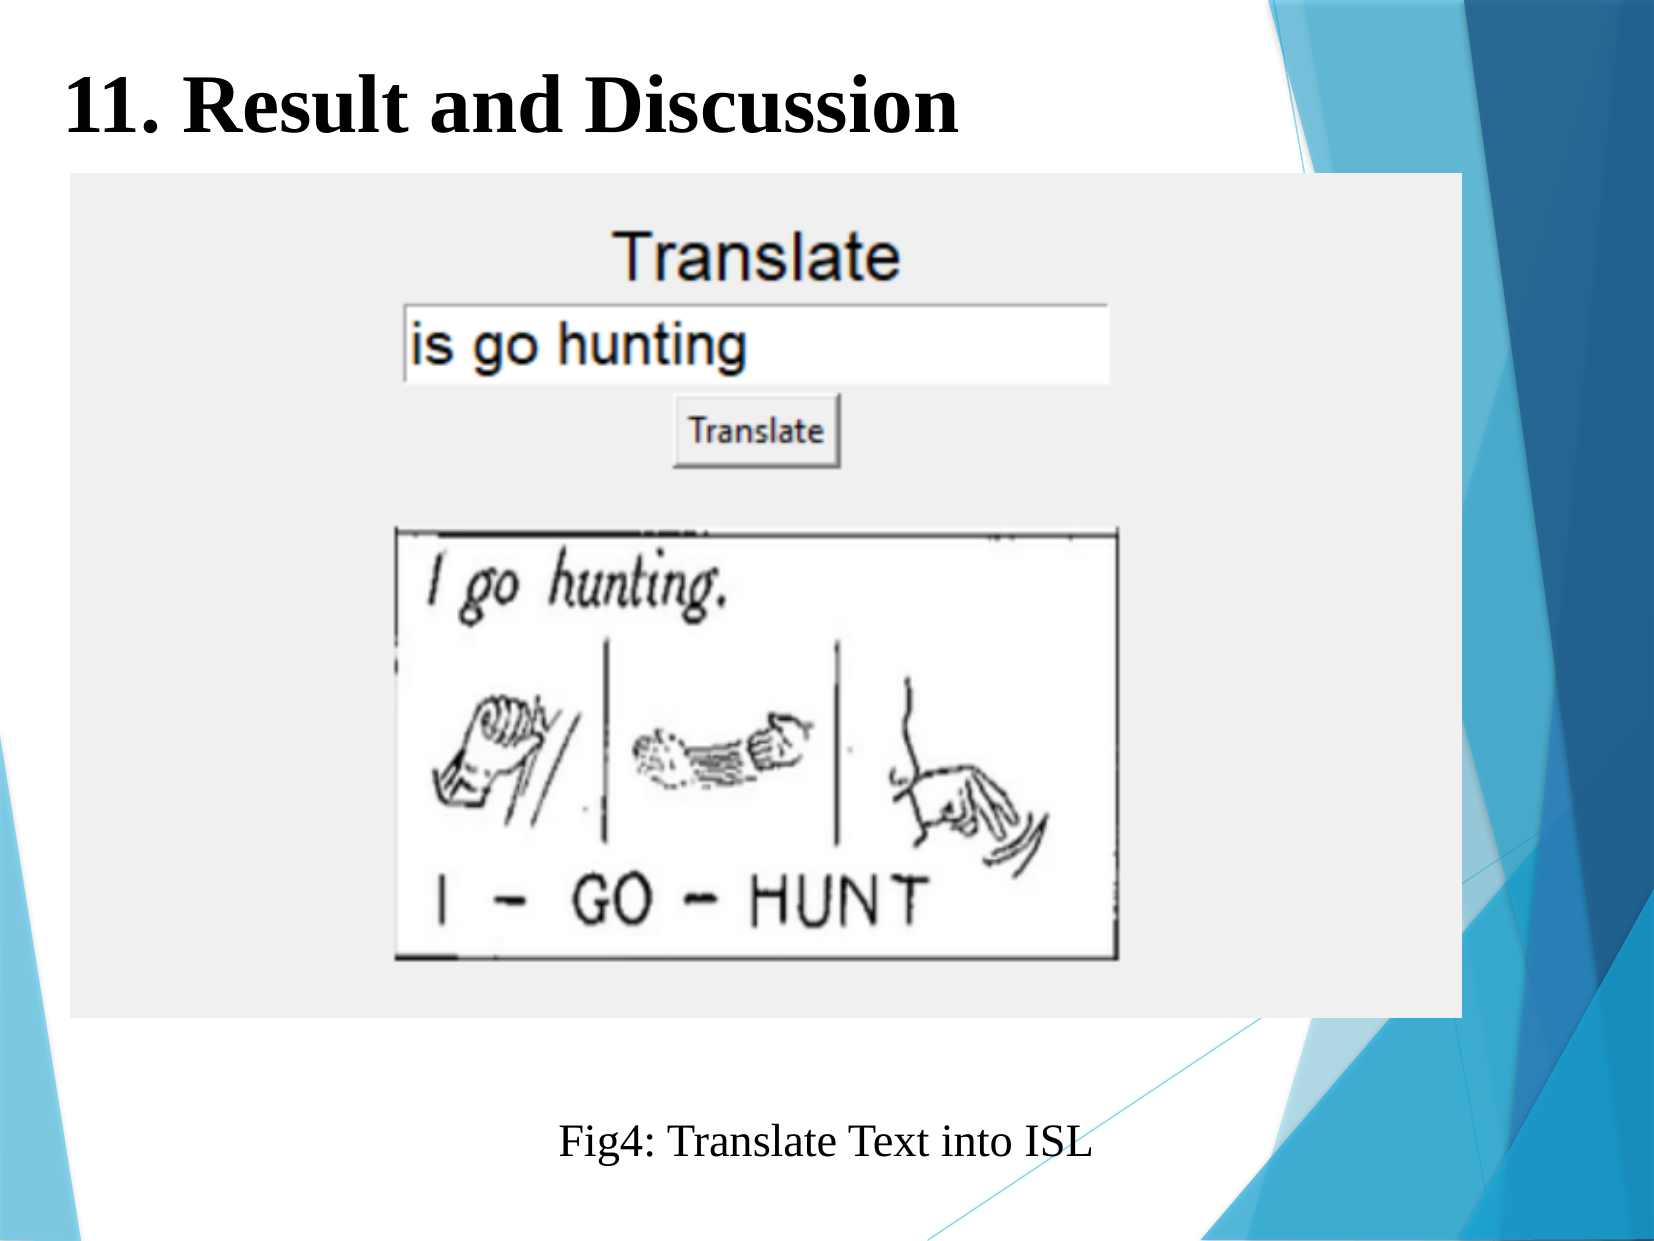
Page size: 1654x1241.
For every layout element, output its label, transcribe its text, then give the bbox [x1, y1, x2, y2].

title 11. Result and Discussion [47, 41, 1196, 173]
picture [70, 172, 1462, 1019]
list Fig4: Translate Text into ISL [47, 173, 1651, 1199]
